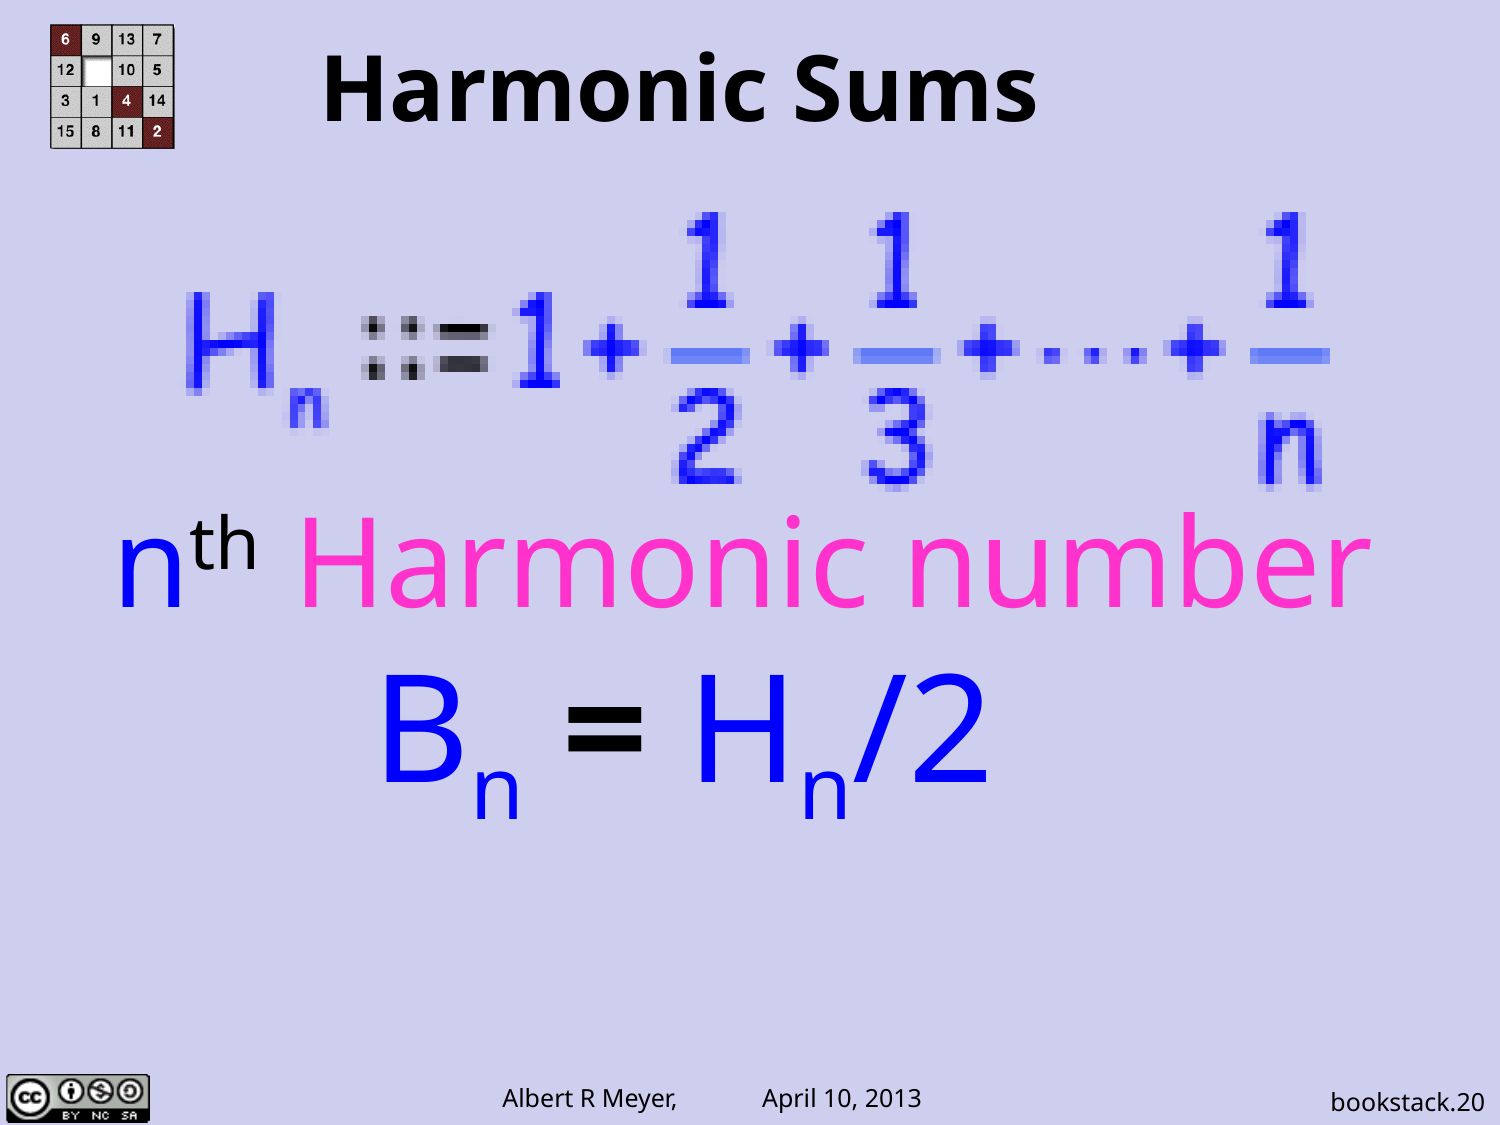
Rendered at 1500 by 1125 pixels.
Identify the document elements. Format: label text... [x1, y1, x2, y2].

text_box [171, 164, 1339, 509]
text_box nth Harmonic number Bn = Hn/2 [97, 474, 1389, 845]
picture [50, 24, 175, 149]
picture [6, 1074, 150, 1123]
text_box Harmonic Sums [304, 22, 1055, 148]
